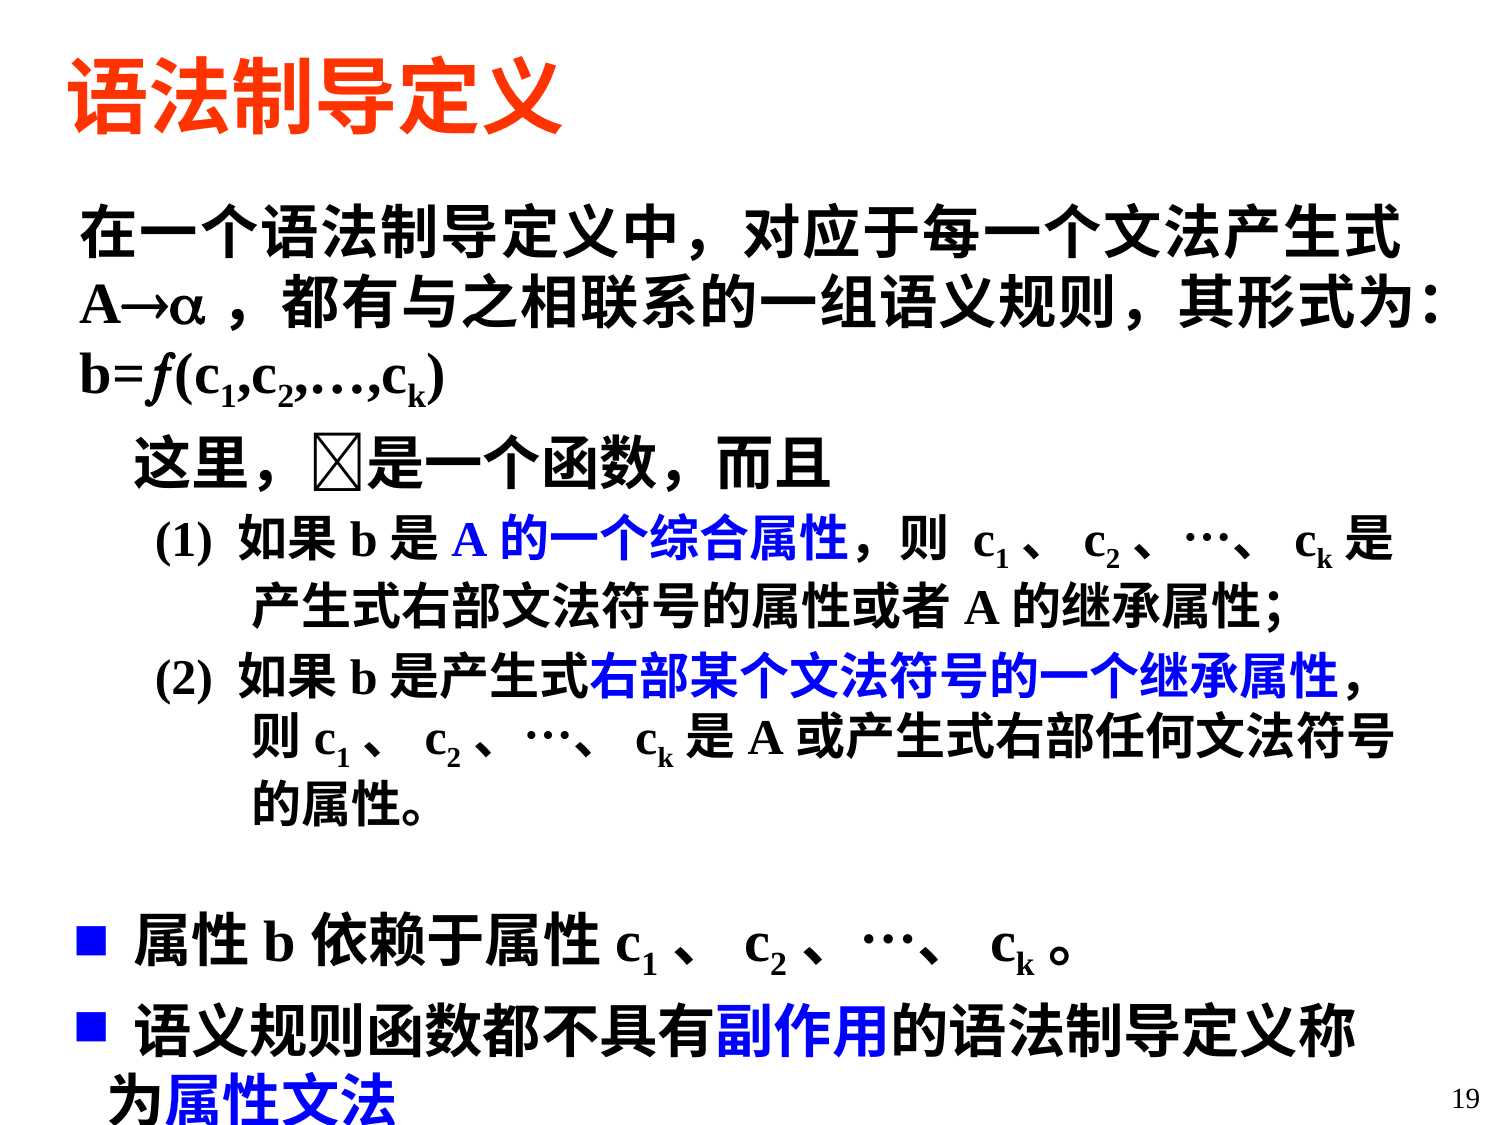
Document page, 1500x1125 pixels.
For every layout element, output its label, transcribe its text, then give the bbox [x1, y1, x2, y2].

slide_number 19 [1355, 1071, 1496, 1117]
list 在一个语法制导定义中，对应于每一个文法产生式A，都有与之相联系的一组语义规则，其形式为：b=(c1,c2,…,ck) 这里，是一个函数，而且 (1) 如果b是A的一个综合属性，则 c1、c2、…、ck是产生式右部文法符号的属性或者A的继承属性； (2) 如果b是产生式右部某个文法符号的一个继承属性，则c1、c2、…、ck是A或产生式右部任何文法符号的属性。 属性b依赖于属性c1、c2、…、ck。 语义规则函数都不具有副作用的语法制导定义称 为属性文法 [64, 187, 1433, 1075]
title 语法制导定义 [50, 24, 1463, 163]
